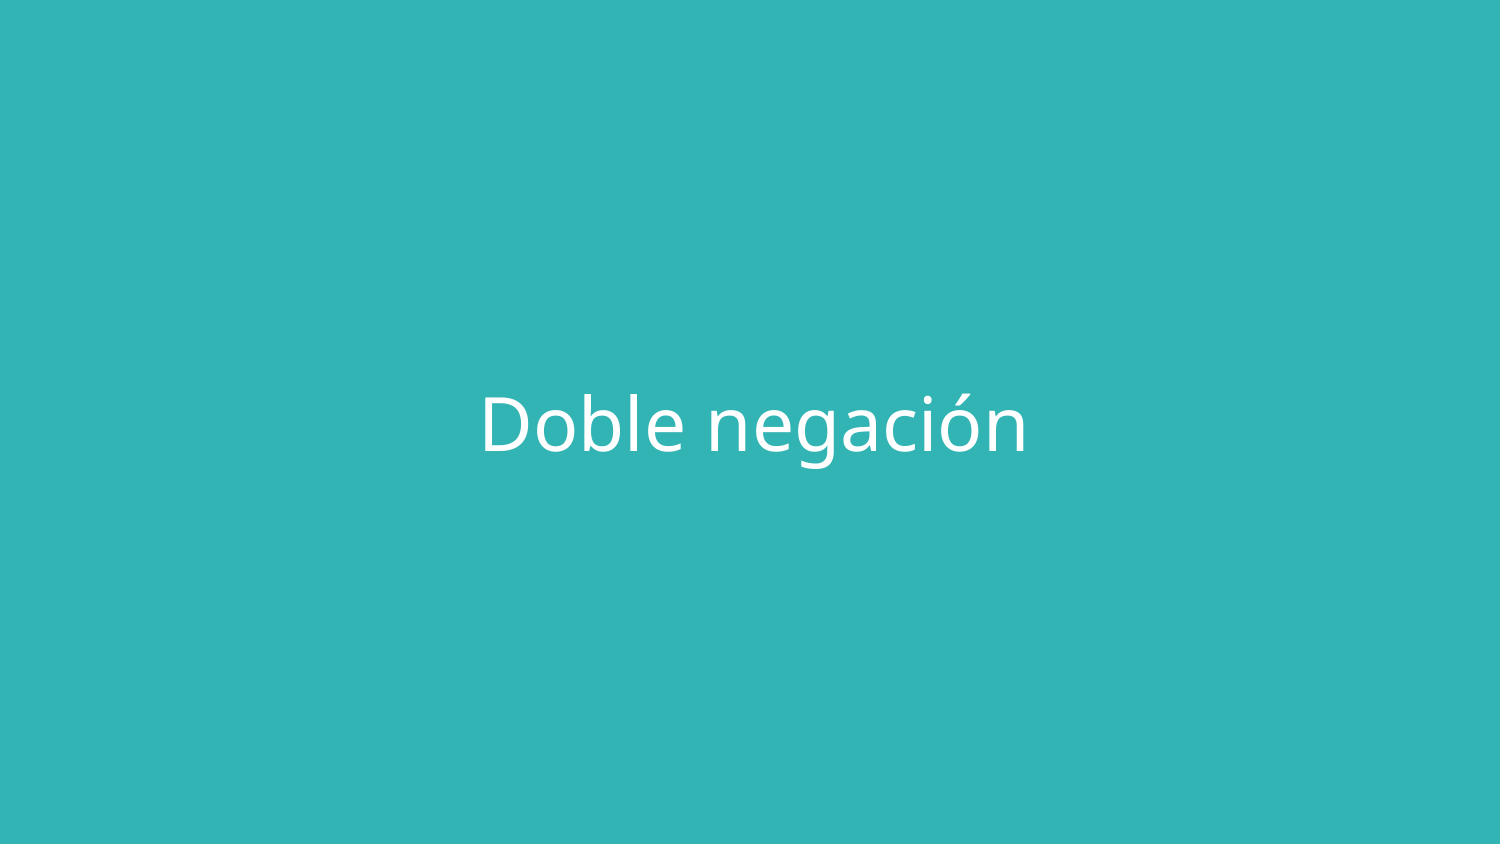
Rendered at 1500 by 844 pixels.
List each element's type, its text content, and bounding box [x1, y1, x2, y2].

title Doble negación [110, 351, 1399, 493]
